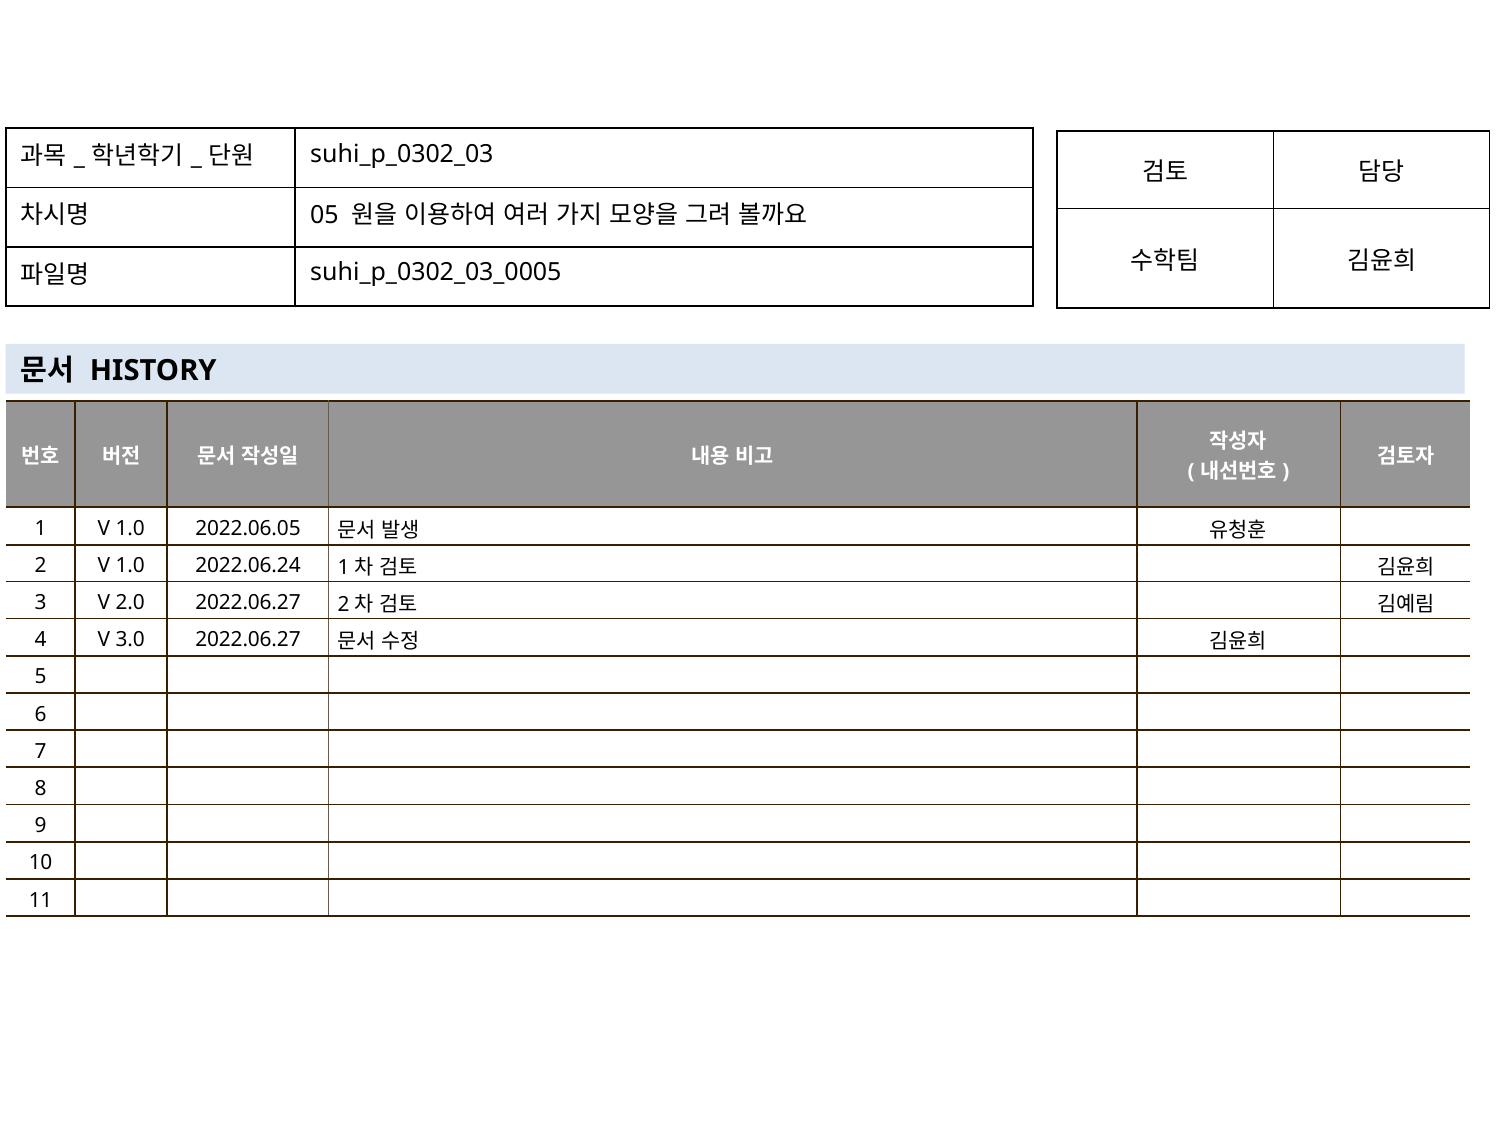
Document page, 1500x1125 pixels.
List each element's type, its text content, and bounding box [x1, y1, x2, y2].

table_cell [76, 880, 166, 915]
table_cell [76, 657, 166, 692]
table_cell [329, 805, 1136, 841]
table_cell [1138, 731, 1340, 766]
table_cell V 2.0 [76, 582, 166, 618]
table_cell 차시명 [7, 188, 294, 246]
table_cell [1341, 768, 1470, 804]
table_cell 김예림 [1341, 582, 1470, 618]
table_cell 김윤희 [1341, 546, 1470, 581]
table_cell [76, 768, 166, 804]
table_cell [1341, 694, 1470, 729]
table_cell [329, 843, 1136, 878]
table_cell 김윤희 [1274, 209, 1489, 307]
table_cell [329, 731, 1136, 766]
table_header suhi_p_0302_03 [296, 129, 1032, 187]
table_cell 9 [6, 805, 74, 841]
table_cell [1341, 619, 1470, 655]
table_header 검토자 [1341, 402, 1470, 506]
table_cell [168, 694, 328, 729]
table_cell [329, 657, 1136, 692]
table_header 문서 작성일 [168, 402, 328, 506]
table_cell [1138, 694, 1340, 729]
text_box 문서 HISTORY [5, 343, 1465, 394]
table_header 버전 [76, 402, 166, 506]
table_cell [1341, 508, 1470, 544]
table_cell [168, 731, 328, 766]
table_cell 10 [6, 843, 74, 878]
table_header 작성자 (내선번호) [1138, 402, 1340, 506]
table_cell 4 [6, 619, 74, 655]
table_cell [168, 843, 328, 878]
table_cell [329, 768, 1136, 804]
table_cell [1341, 880, 1470, 915]
table_cell 수학팀 [1058, 209, 1273, 307]
table_cell [1341, 731, 1470, 766]
table_cell [76, 805, 166, 841]
table_header 과목_학년학기_단원 [7, 129, 294, 187]
table_cell 유청훈 [1138, 508, 1340, 544]
table_cell [1138, 843, 1340, 878]
table_cell [168, 880, 328, 915]
table_cell [329, 694, 1136, 729]
table_header 담당 [1274, 132, 1489, 208]
table_cell 파일명 [7, 248, 294, 305]
table_cell [76, 843, 166, 878]
table_cell [168, 805, 328, 841]
table_cell [1138, 768, 1340, 804]
table_header 내용 비고 [329, 402, 1136, 506]
table_cell [1341, 657, 1470, 692]
table_cell [329, 880, 1136, 915]
table_cell [76, 731, 166, 766]
table_header 검토 [1058, 132, 1273, 208]
table_cell 문서 발생 [329, 508, 1136, 544]
table_cell [1138, 657, 1340, 692]
table_cell 2 [6, 546, 74, 581]
table_cell [1138, 805, 1340, 841]
table_cell 5 [6, 657, 74, 692]
table_cell [1138, 880, 1340, 915]
table_cell 문서 수정 [329, 619, 1136, 655]
table_cell 2022.06.27 [168, 582, 328, 618]
table_cell 05 원을 이용하여 여러 가지 모양을 그려 볼까요 [296, 188, 1032, 246]
table_cell 3 [6, 582, 74, 618]
table_cell 1차 검토 [329, 546, 1136, 581]
table_cell 7 [6, 731, 74, 766]
table_cell 2022.06.24 [168, 546, 328, 581]
table_cell 6 [6, 694, 74, 729]
table_cell V 1.0 [76, 508, 166, 544]
table_cell [1341, 805, 1470, 841]
table_cell [1341, 843, 1470, 878]
table_cell 1 [6, 508, 74, 544]
table_cell 2022.06.05 [168, 508, 328, 544]
table_cell 2차 검토 [329, 582, 1136, 618]
table_cell [168, 657, 328, 692]
table_cell 8 [6, 768, 74, 804]
table_cell [1138, 582, 1340, 618]
table_cell 2022.06.27 [168, 619, 328, 655]
table_header 번호 [6, 402, 74, 506]
table_cell suhi_p_0302_03_0005 [296, 248, 1032, 305]
table_cell [1138, 546, 1340, 581]
table_cell 김윤희 [1138, 619, 1340, 655]
table_cell V 1.0 [76, 546, 166, 581]
table_cell [76, 694, 166, 729]
table_cell V 3.0 [76, 619, 166, 655]
table_cell [168, 768, 328, 804]
table_cell 11 [6, 880, 74, 915]
